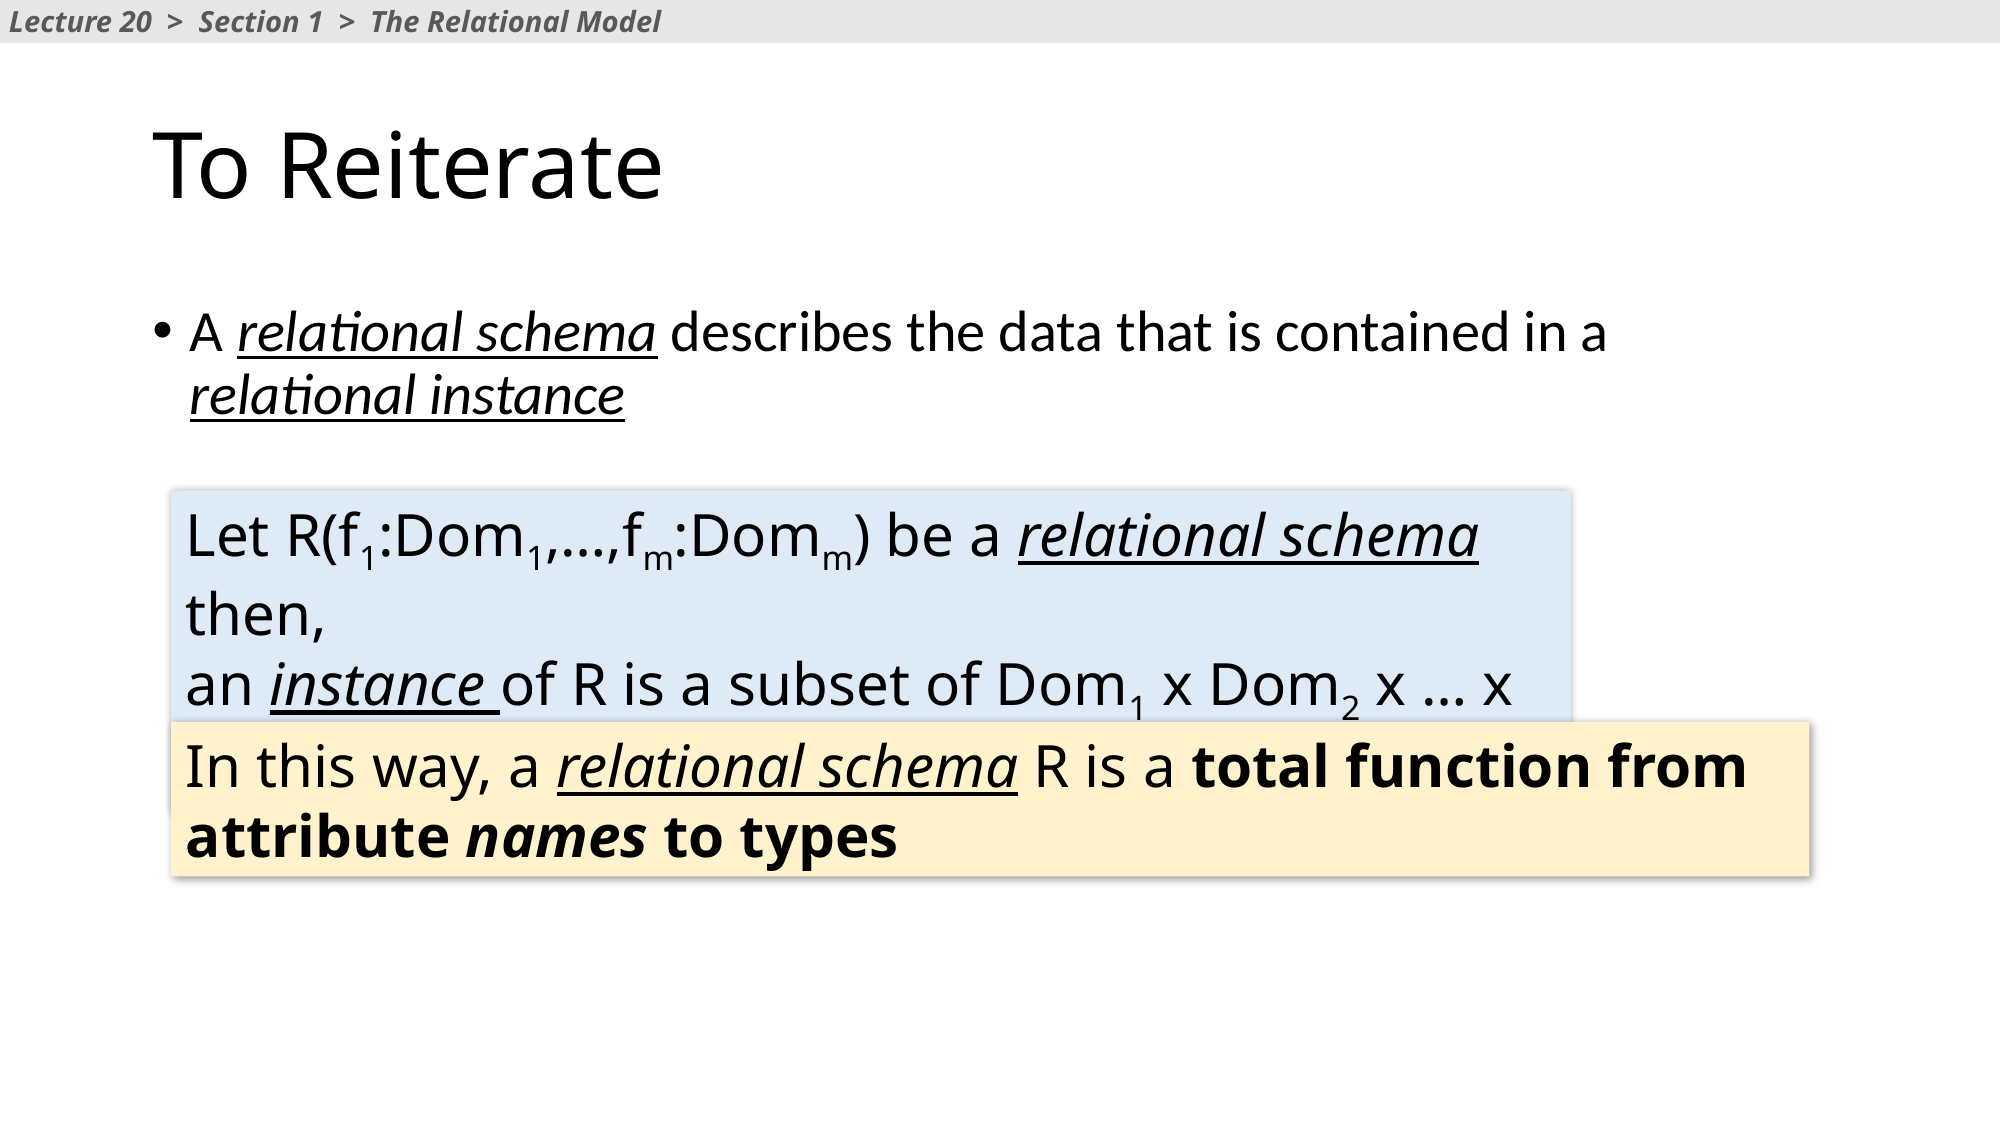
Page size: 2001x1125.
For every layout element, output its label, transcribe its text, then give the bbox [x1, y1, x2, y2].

title To Reiterate [137, 59, 1863, 278]
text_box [0, 0, 2000, 47]
text_box In this way, a relational schema R is a total function from attribute names to types [171, 721, 1810, 877]
list A relational schema describes the data that is contained in a relational instance [137, 294, 1675, 1005]
text_box Let R(f1:Dom1,…,fm:Domm) be a relational schema then, an instance of R is a subset of Dom1 x Dom2 x … x Domn [171, 490, 1572, 719]
